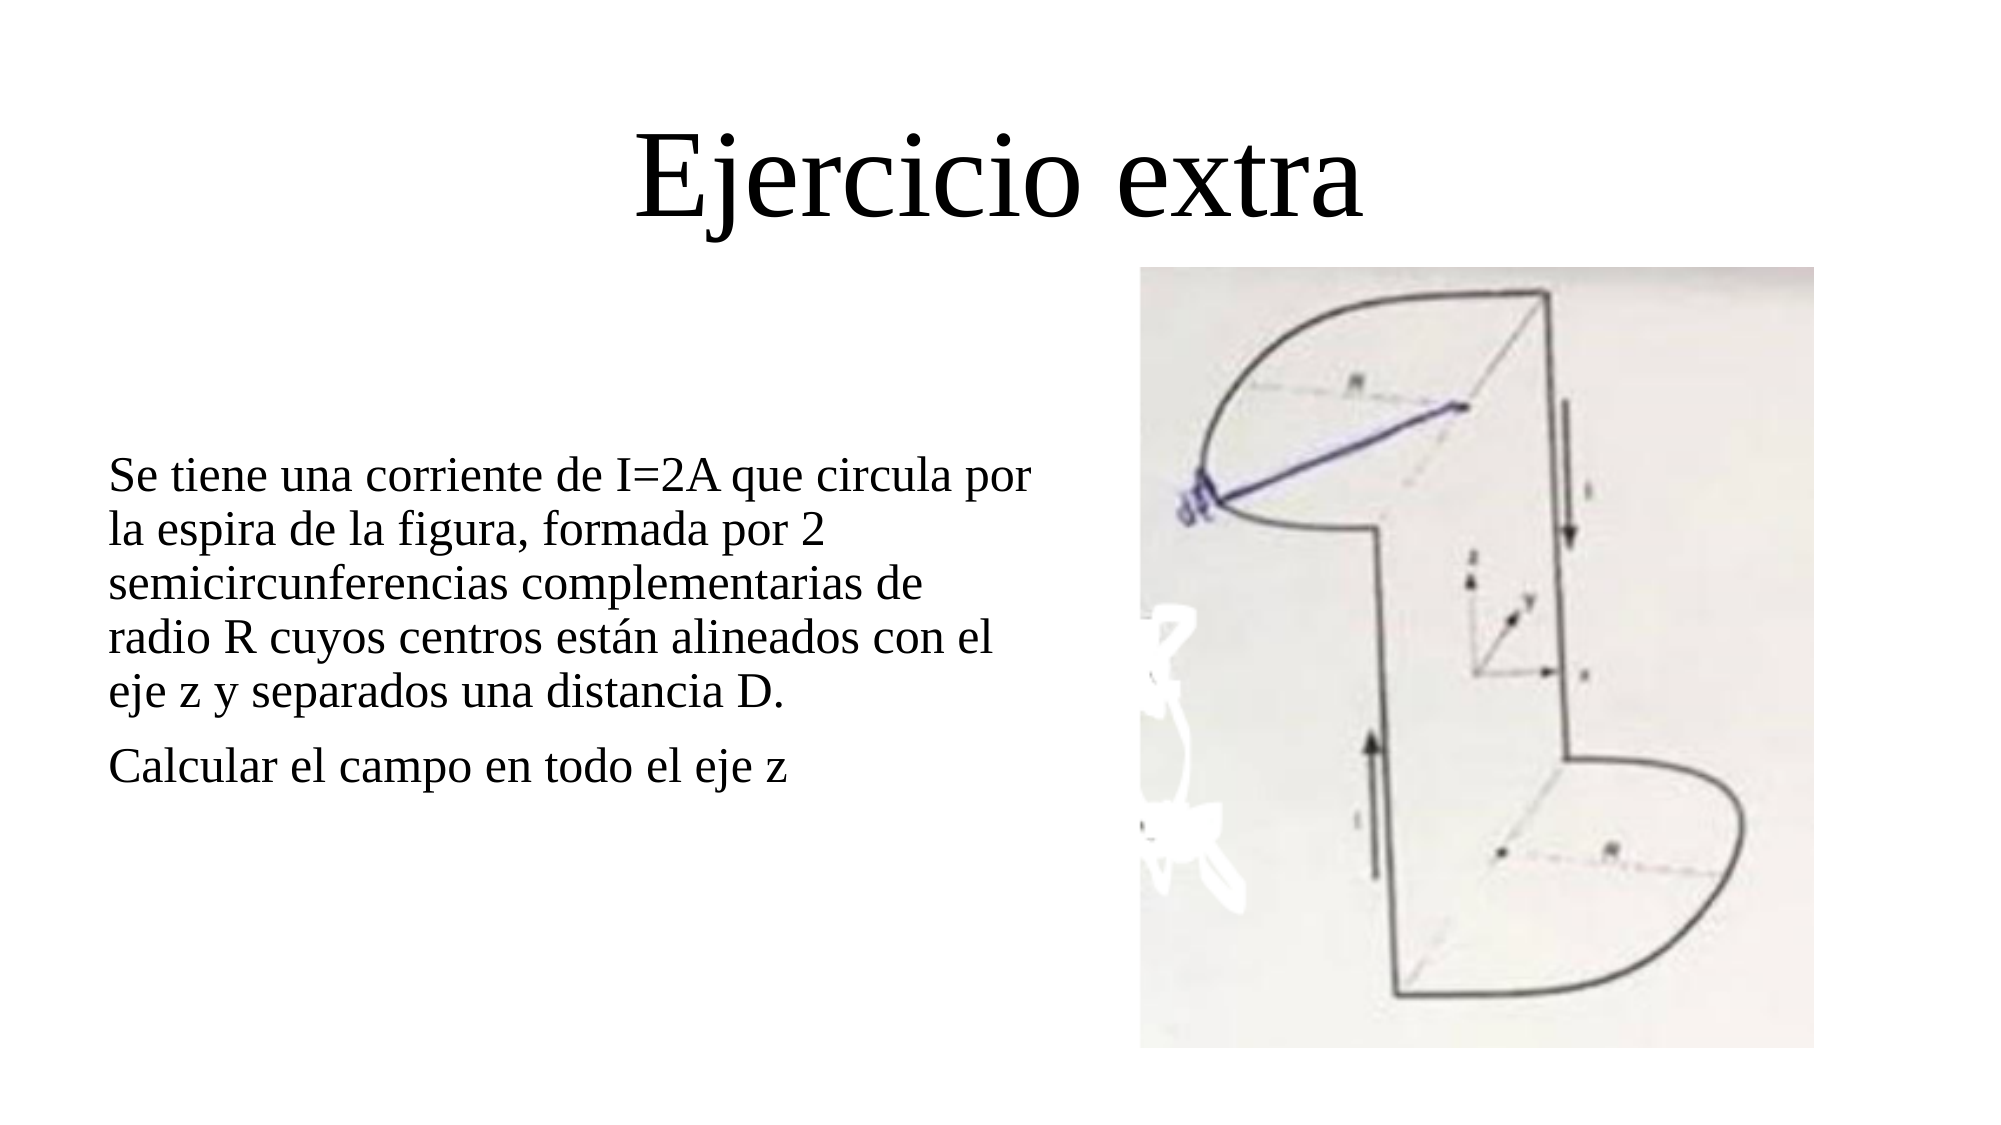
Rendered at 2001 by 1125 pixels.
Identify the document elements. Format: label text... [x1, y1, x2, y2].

subtitle Se tiene una corriente de I=2A que circula por la espira de la figura, formada por 2 semicircunferencias complementarias de radio R cuyos centros están alineados con el eje z y separados una distancia D. Calcular el campo en todo el eje z [93, 440, 1048, 1048]
title Ejercicio extra [249, 96, 1750, 251]
picture [1108, 267, 1814, 1048]
